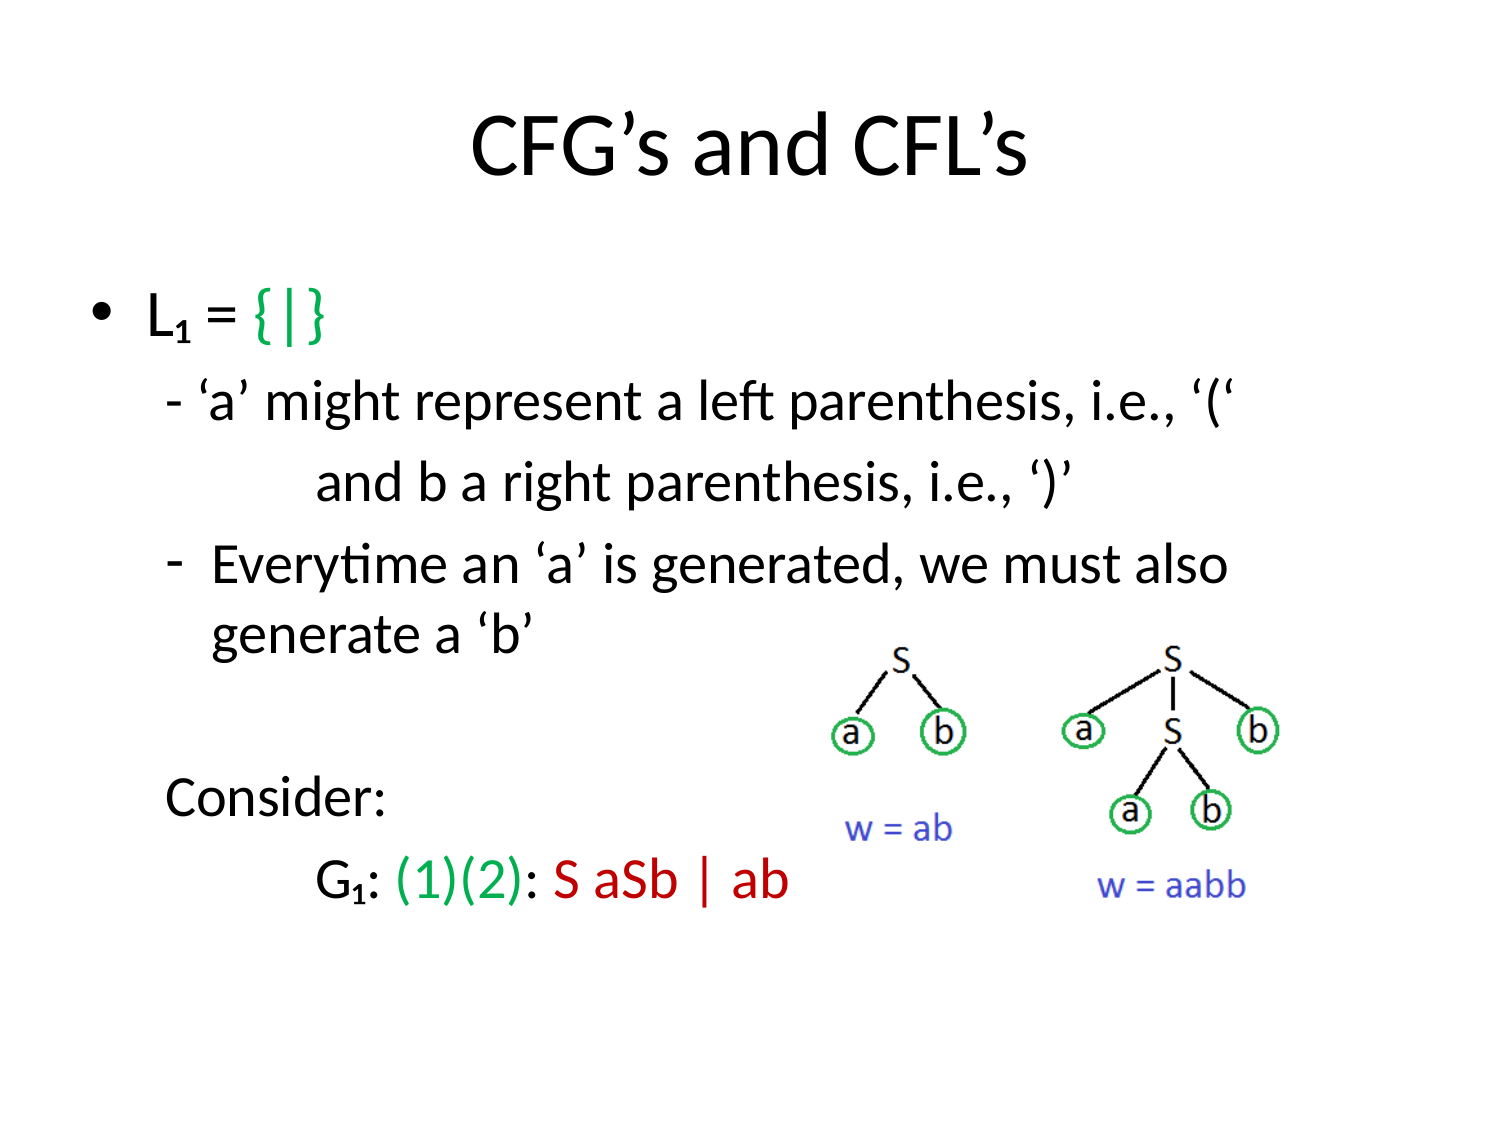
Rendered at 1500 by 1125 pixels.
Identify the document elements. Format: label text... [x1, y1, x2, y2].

picture [812, 624, 1301, 921]
title CFG’s and CFL’s [75, 45, 1425, 233]
